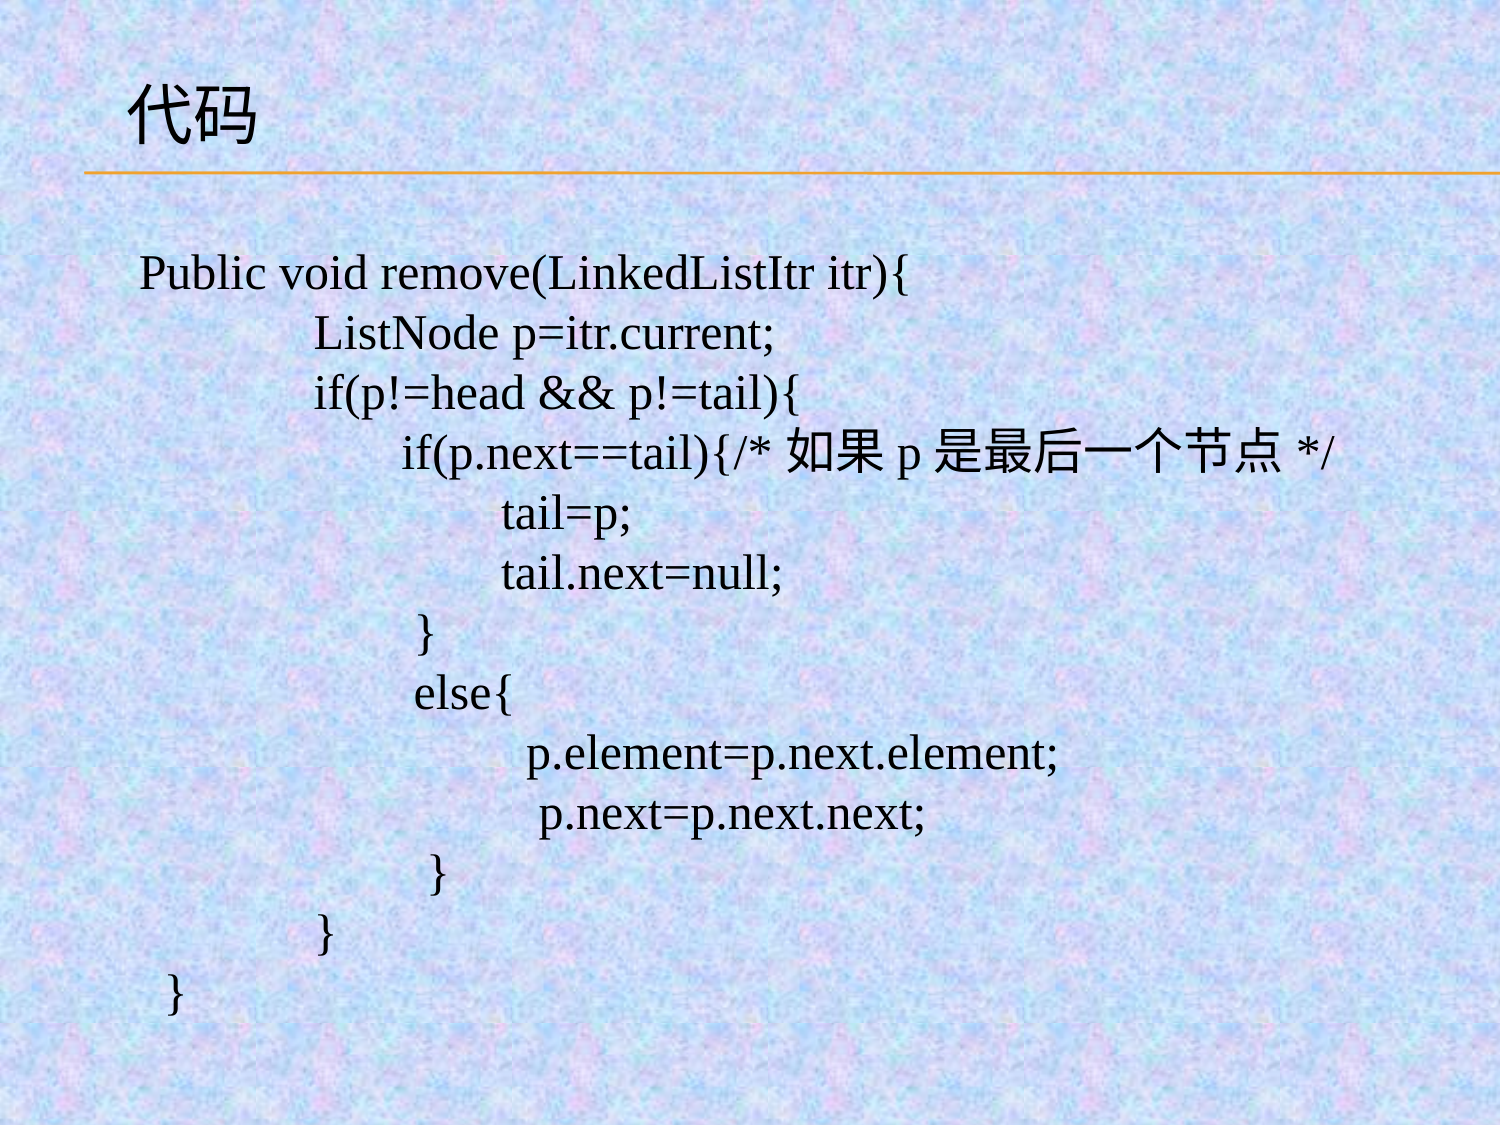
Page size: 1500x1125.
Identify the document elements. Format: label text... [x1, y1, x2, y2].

text_box 代码 [112, 65, 479, 161]
picture [0, 0, 1500, 1125]
text_box Public void remove(LinkedListItr itr){ ListNode p=itr.current; if(p!=head && p!=tail){ if(p.next==tail){/*如果p是最后一个节点*/ tail=p; tail.next=null; } else{ p.element=p.next.element; p.next=p.next.next; } } } [123, 231, 1424, 1027]
